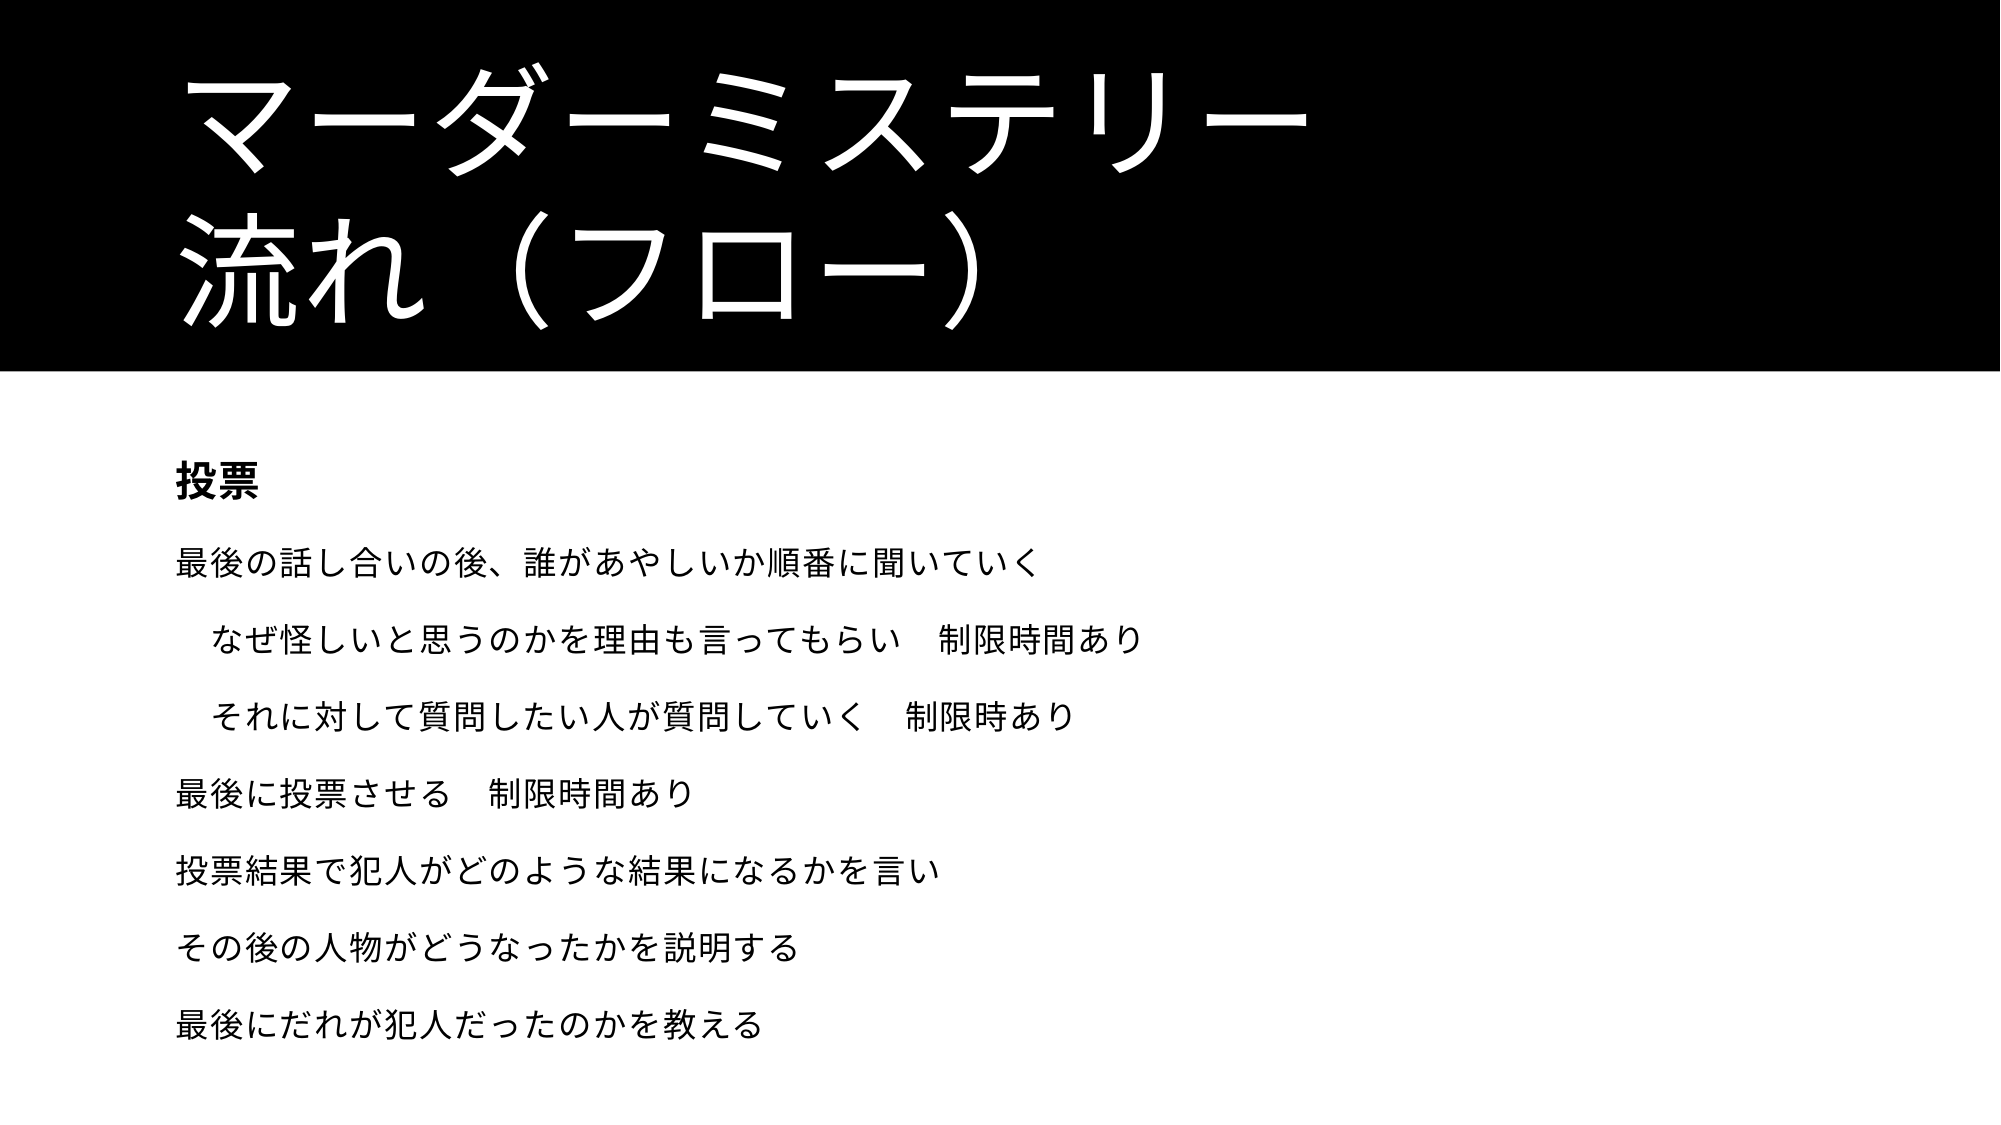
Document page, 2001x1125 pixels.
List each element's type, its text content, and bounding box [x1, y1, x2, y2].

title マーダーミステリー 流れ（フロー） [157, 52, 1842, 332]
list 投票 最後の話し合いの後、誰があやしいか順番に聞いていく なぜ怪しいと思うのかを理由も言ってもらい 制限時間あり それに対して質問したい人が質問していく 制限時あり 最後に投票させる 制限時間あり 投票結果で犯人がどのような結果になるかを言い その後の人物がどうなったかを説明する 最後にだれが犯人だったのかを教える [157, 426, 1842, 1073]
